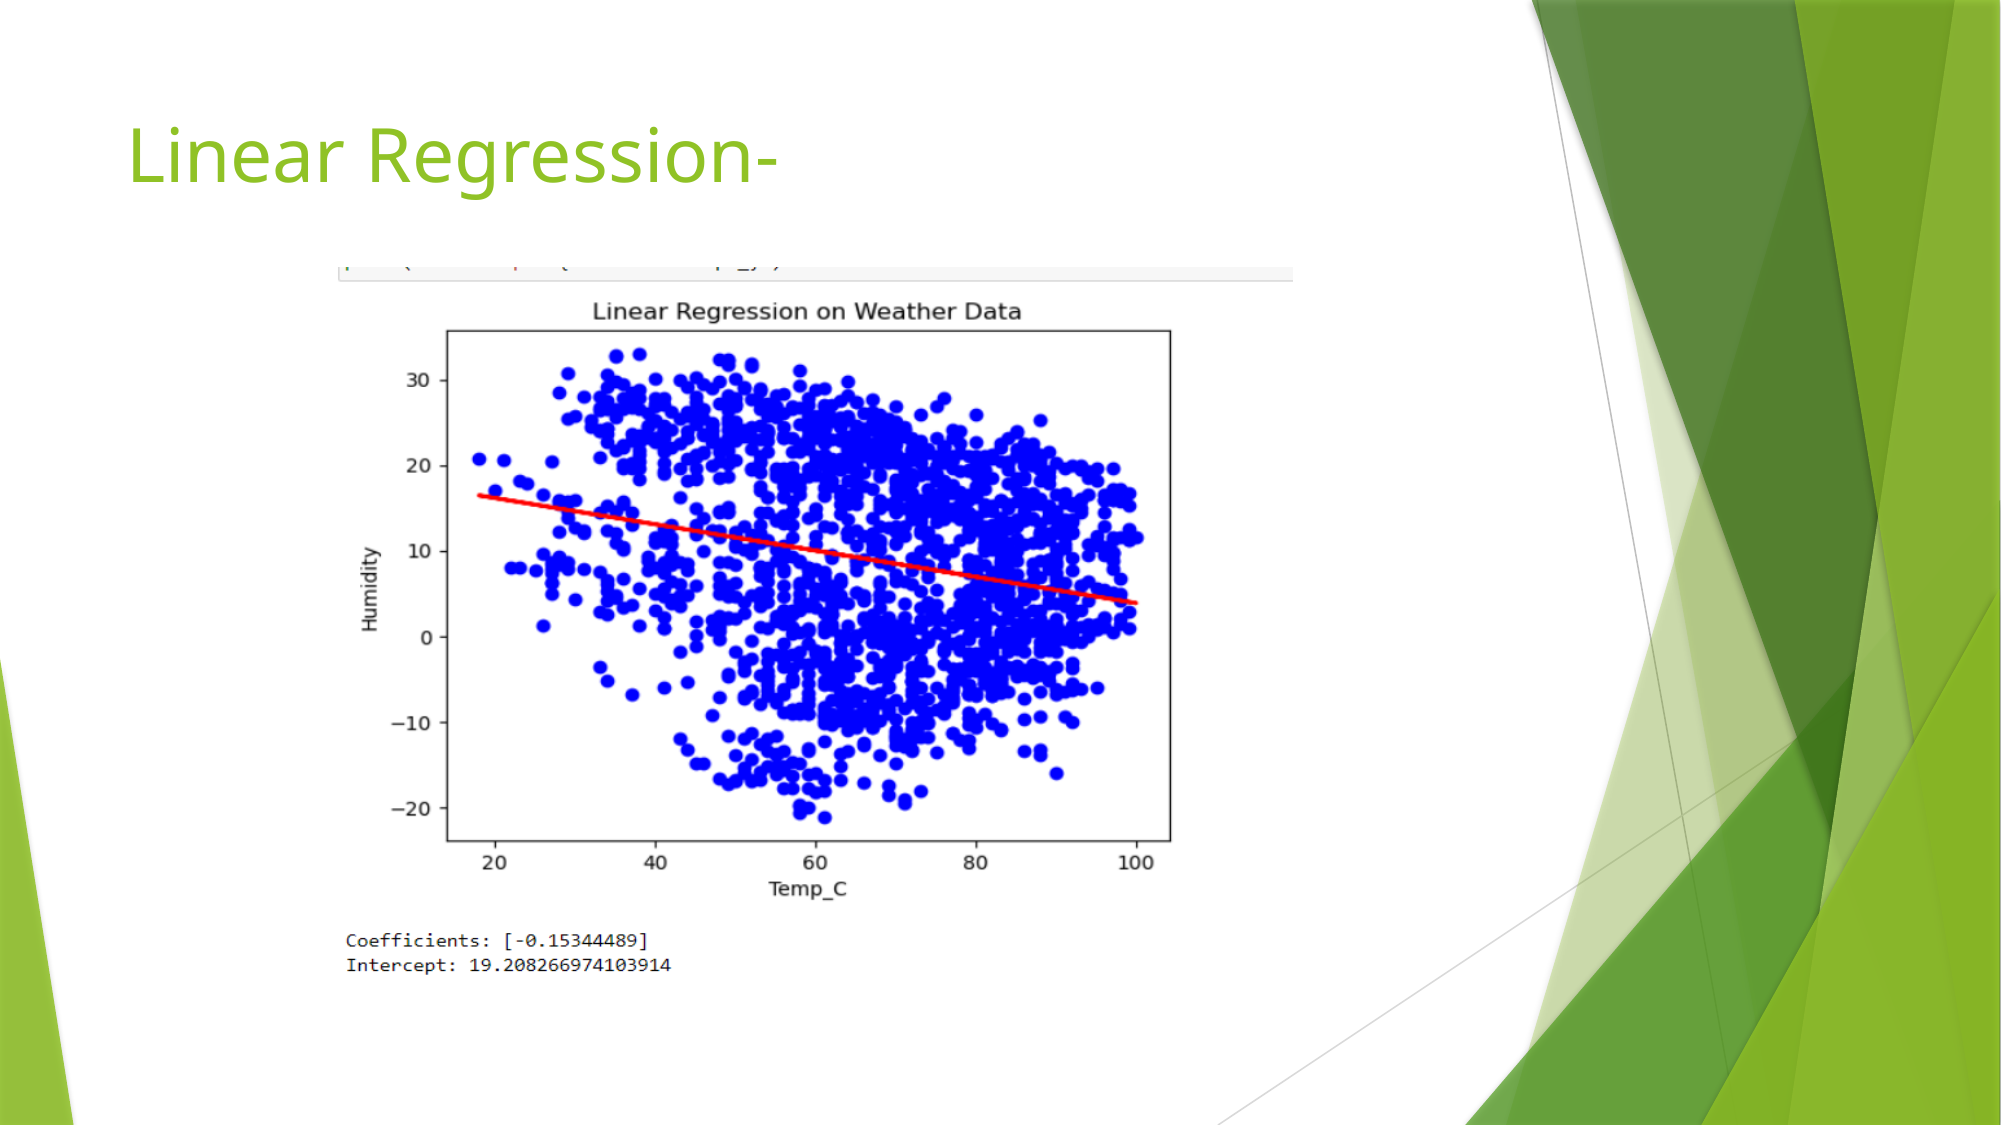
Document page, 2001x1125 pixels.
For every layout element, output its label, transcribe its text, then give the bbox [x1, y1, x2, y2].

title Linear Regression- [111, 99, 1522, 250]
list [279, 266, 1293, 992]
